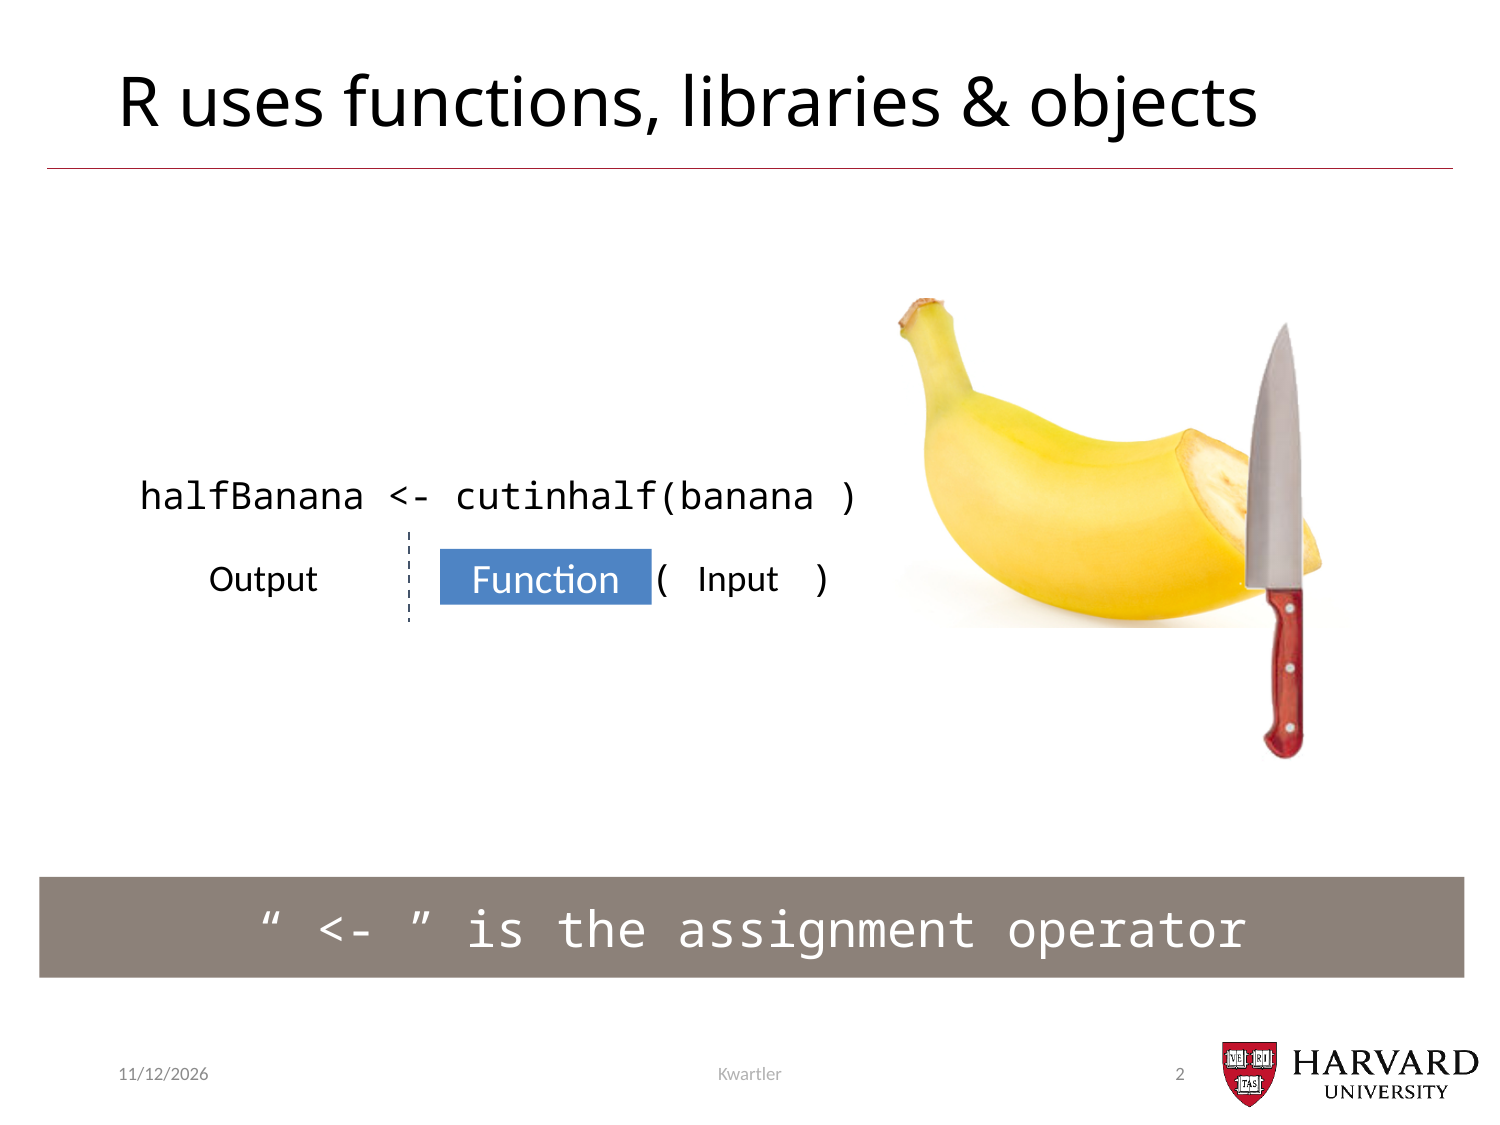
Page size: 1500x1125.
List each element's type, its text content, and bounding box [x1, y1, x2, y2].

picture [826, 298, 1500, 770]
slide_number 2 [1059, 1042, 1200, 1103]
picture [1200, 1024, 1500, 1125]
text_box Input [689, 546, 794, 607]
text_box Function [439, 548, 636, 606]
text_box Output [194, 546, 334, 607]
footer Kwartler [496, 1042, 1004, 1103]
text_box halfBanana <- cutinhalf(banana ) [124, 464, 826, 525]
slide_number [103, 1042, 441, 1103]
text_box “ <- ” is the assignment operator [38, 876, 1465, 979]
text_box ( [636, 546, 689, 607]
text_box ) [795, 546, 826, 607]
title R uses functions, libraries & objects [103, 59, 1397, 157]
